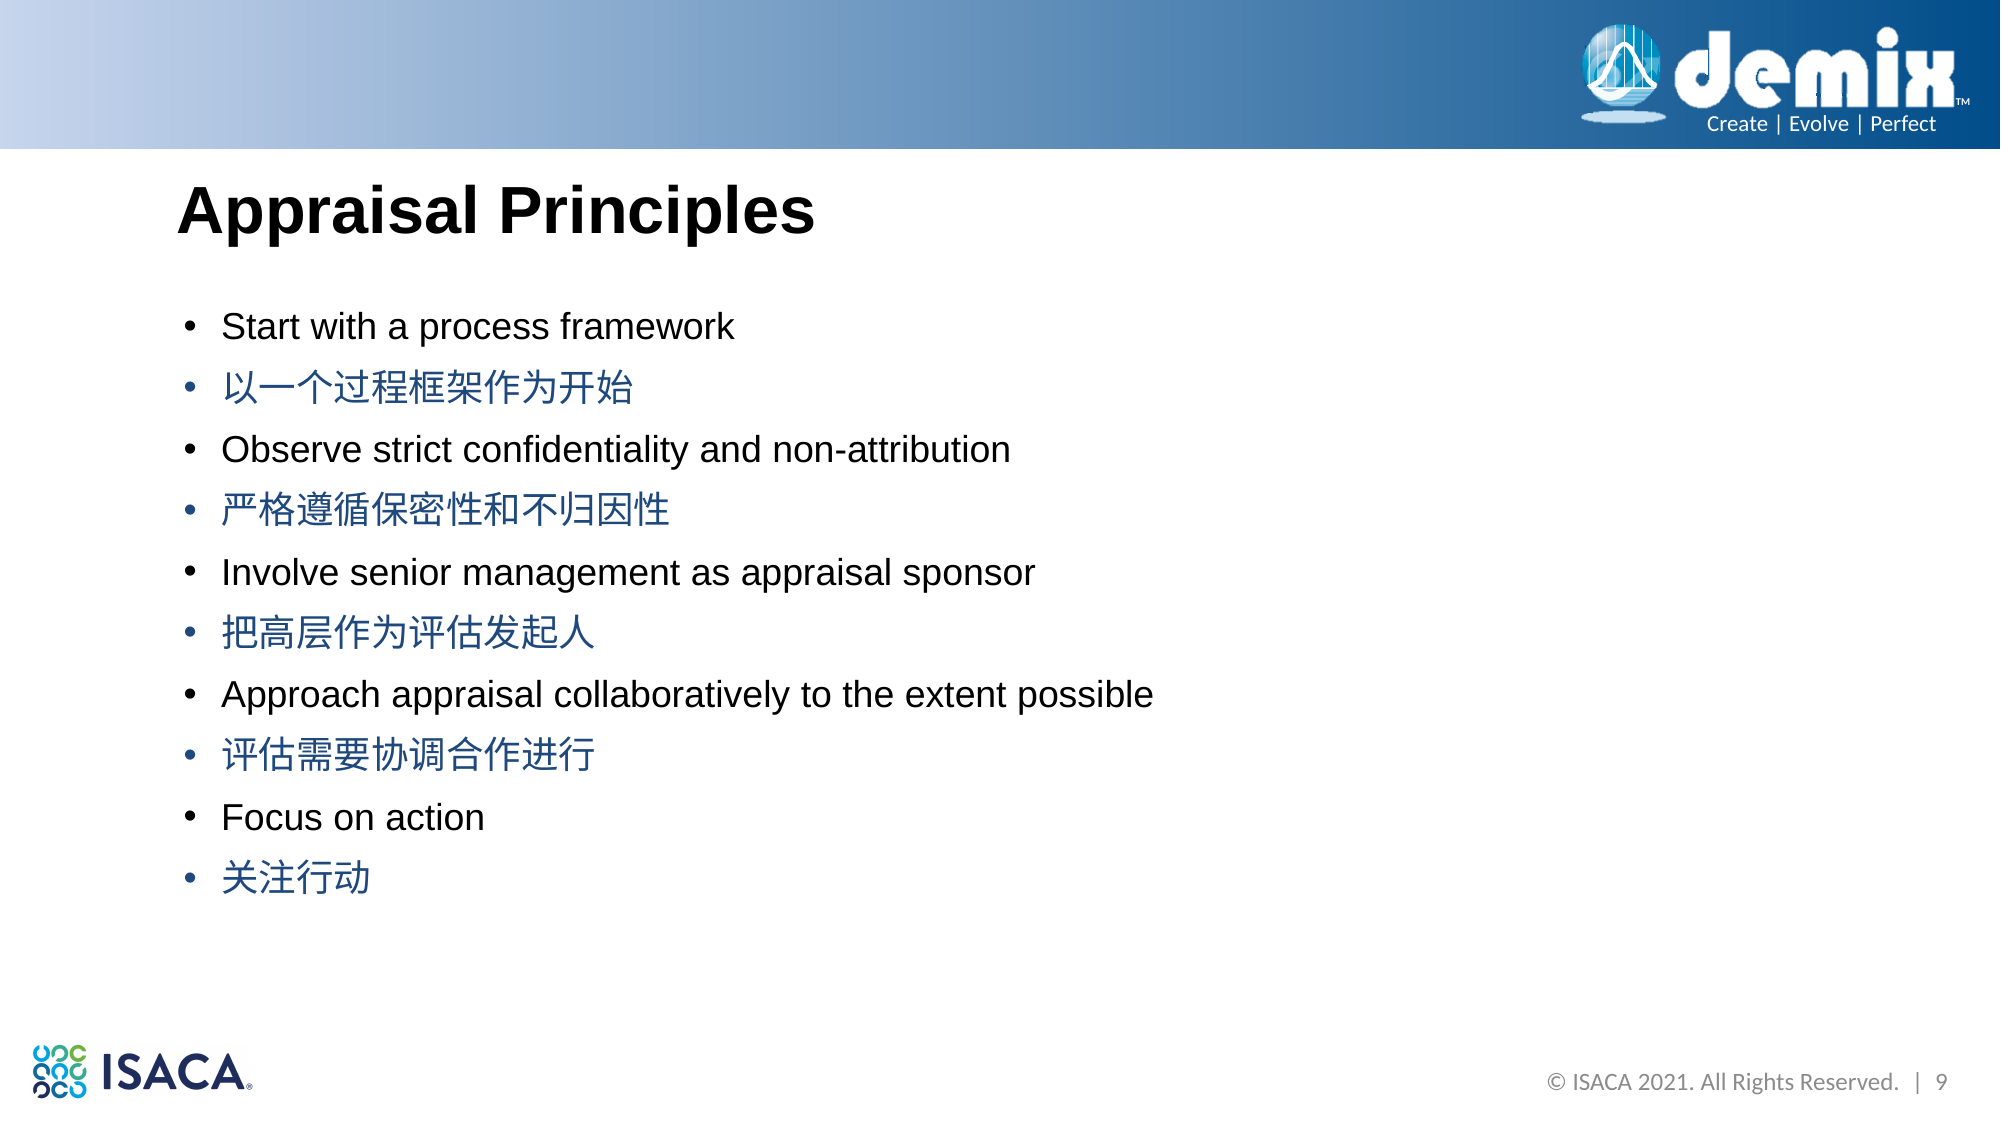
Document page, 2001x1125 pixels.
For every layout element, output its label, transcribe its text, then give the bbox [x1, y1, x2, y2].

picture [29, 1043, 255, 1103]
picture [1549, 3, 2000, 153]
title Appraisal Principles [161, 163, 1437, 264]
list Start with a process framework 以一个过程框架作为开始 Observe strict confidentiality and non-attribution 严格遵循保密性和不归因性 Involve senior management as appraisal sponsor 把高层作为评估发起人 Approach appraisal collaboratively to the extent possible 评估需要协调合作进行 Focus on action 关注行动 [173, 303, 1449, 950]
